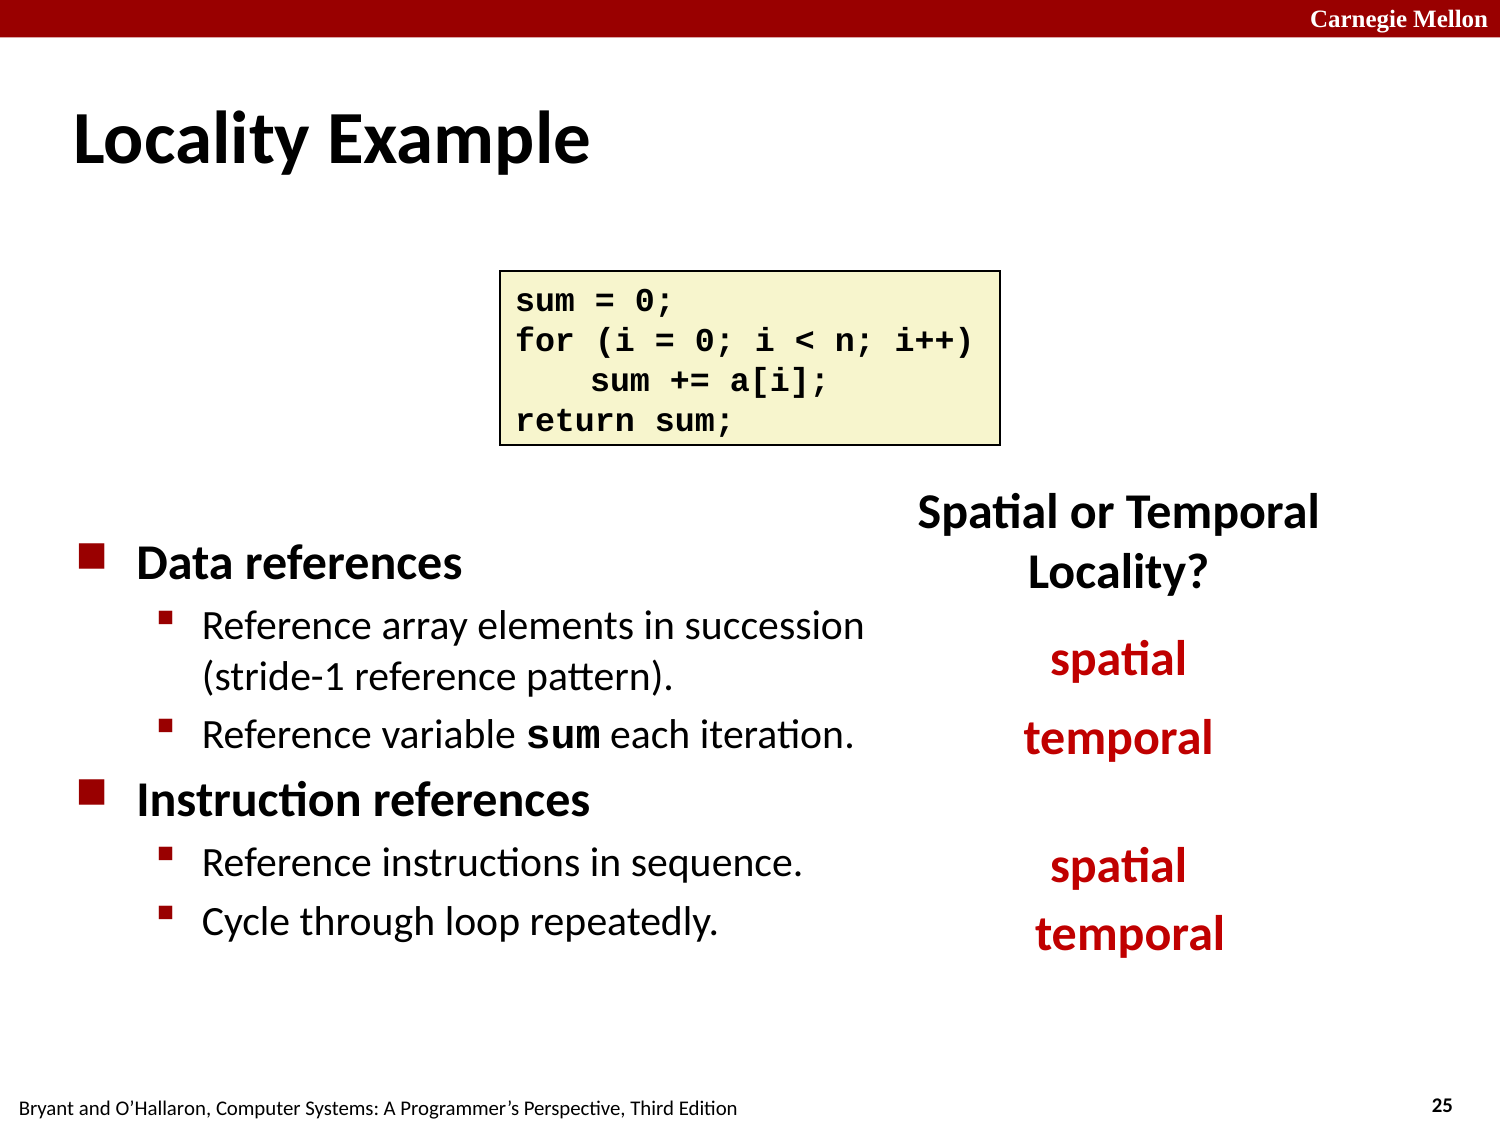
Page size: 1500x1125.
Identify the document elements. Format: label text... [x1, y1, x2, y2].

text_box temporal [1008, 697, 1229, 773]
text_box Spatial or Temporal Locality? [902, 471, 1335, 606]
text_box sum = 0; for (i = 0; i < n; i++) sum += a[i]; return sum; [500, 270, 1000, 445]
title Locality Example [58, 71, 1305, 197]
list Data references Reference array elements in succession (stride-1 reference pattern). Reference variable sum each iteration. Instruction references Reference instructions in sequence. Cycle through loop repeatedly. [64, 522, 938, 977]
text_box temporal [1020, 893, 1241, 968]
text_box spatial [1035, 618, 1203, 694]
text_box spatial [1035, 825, 1203, 893]
